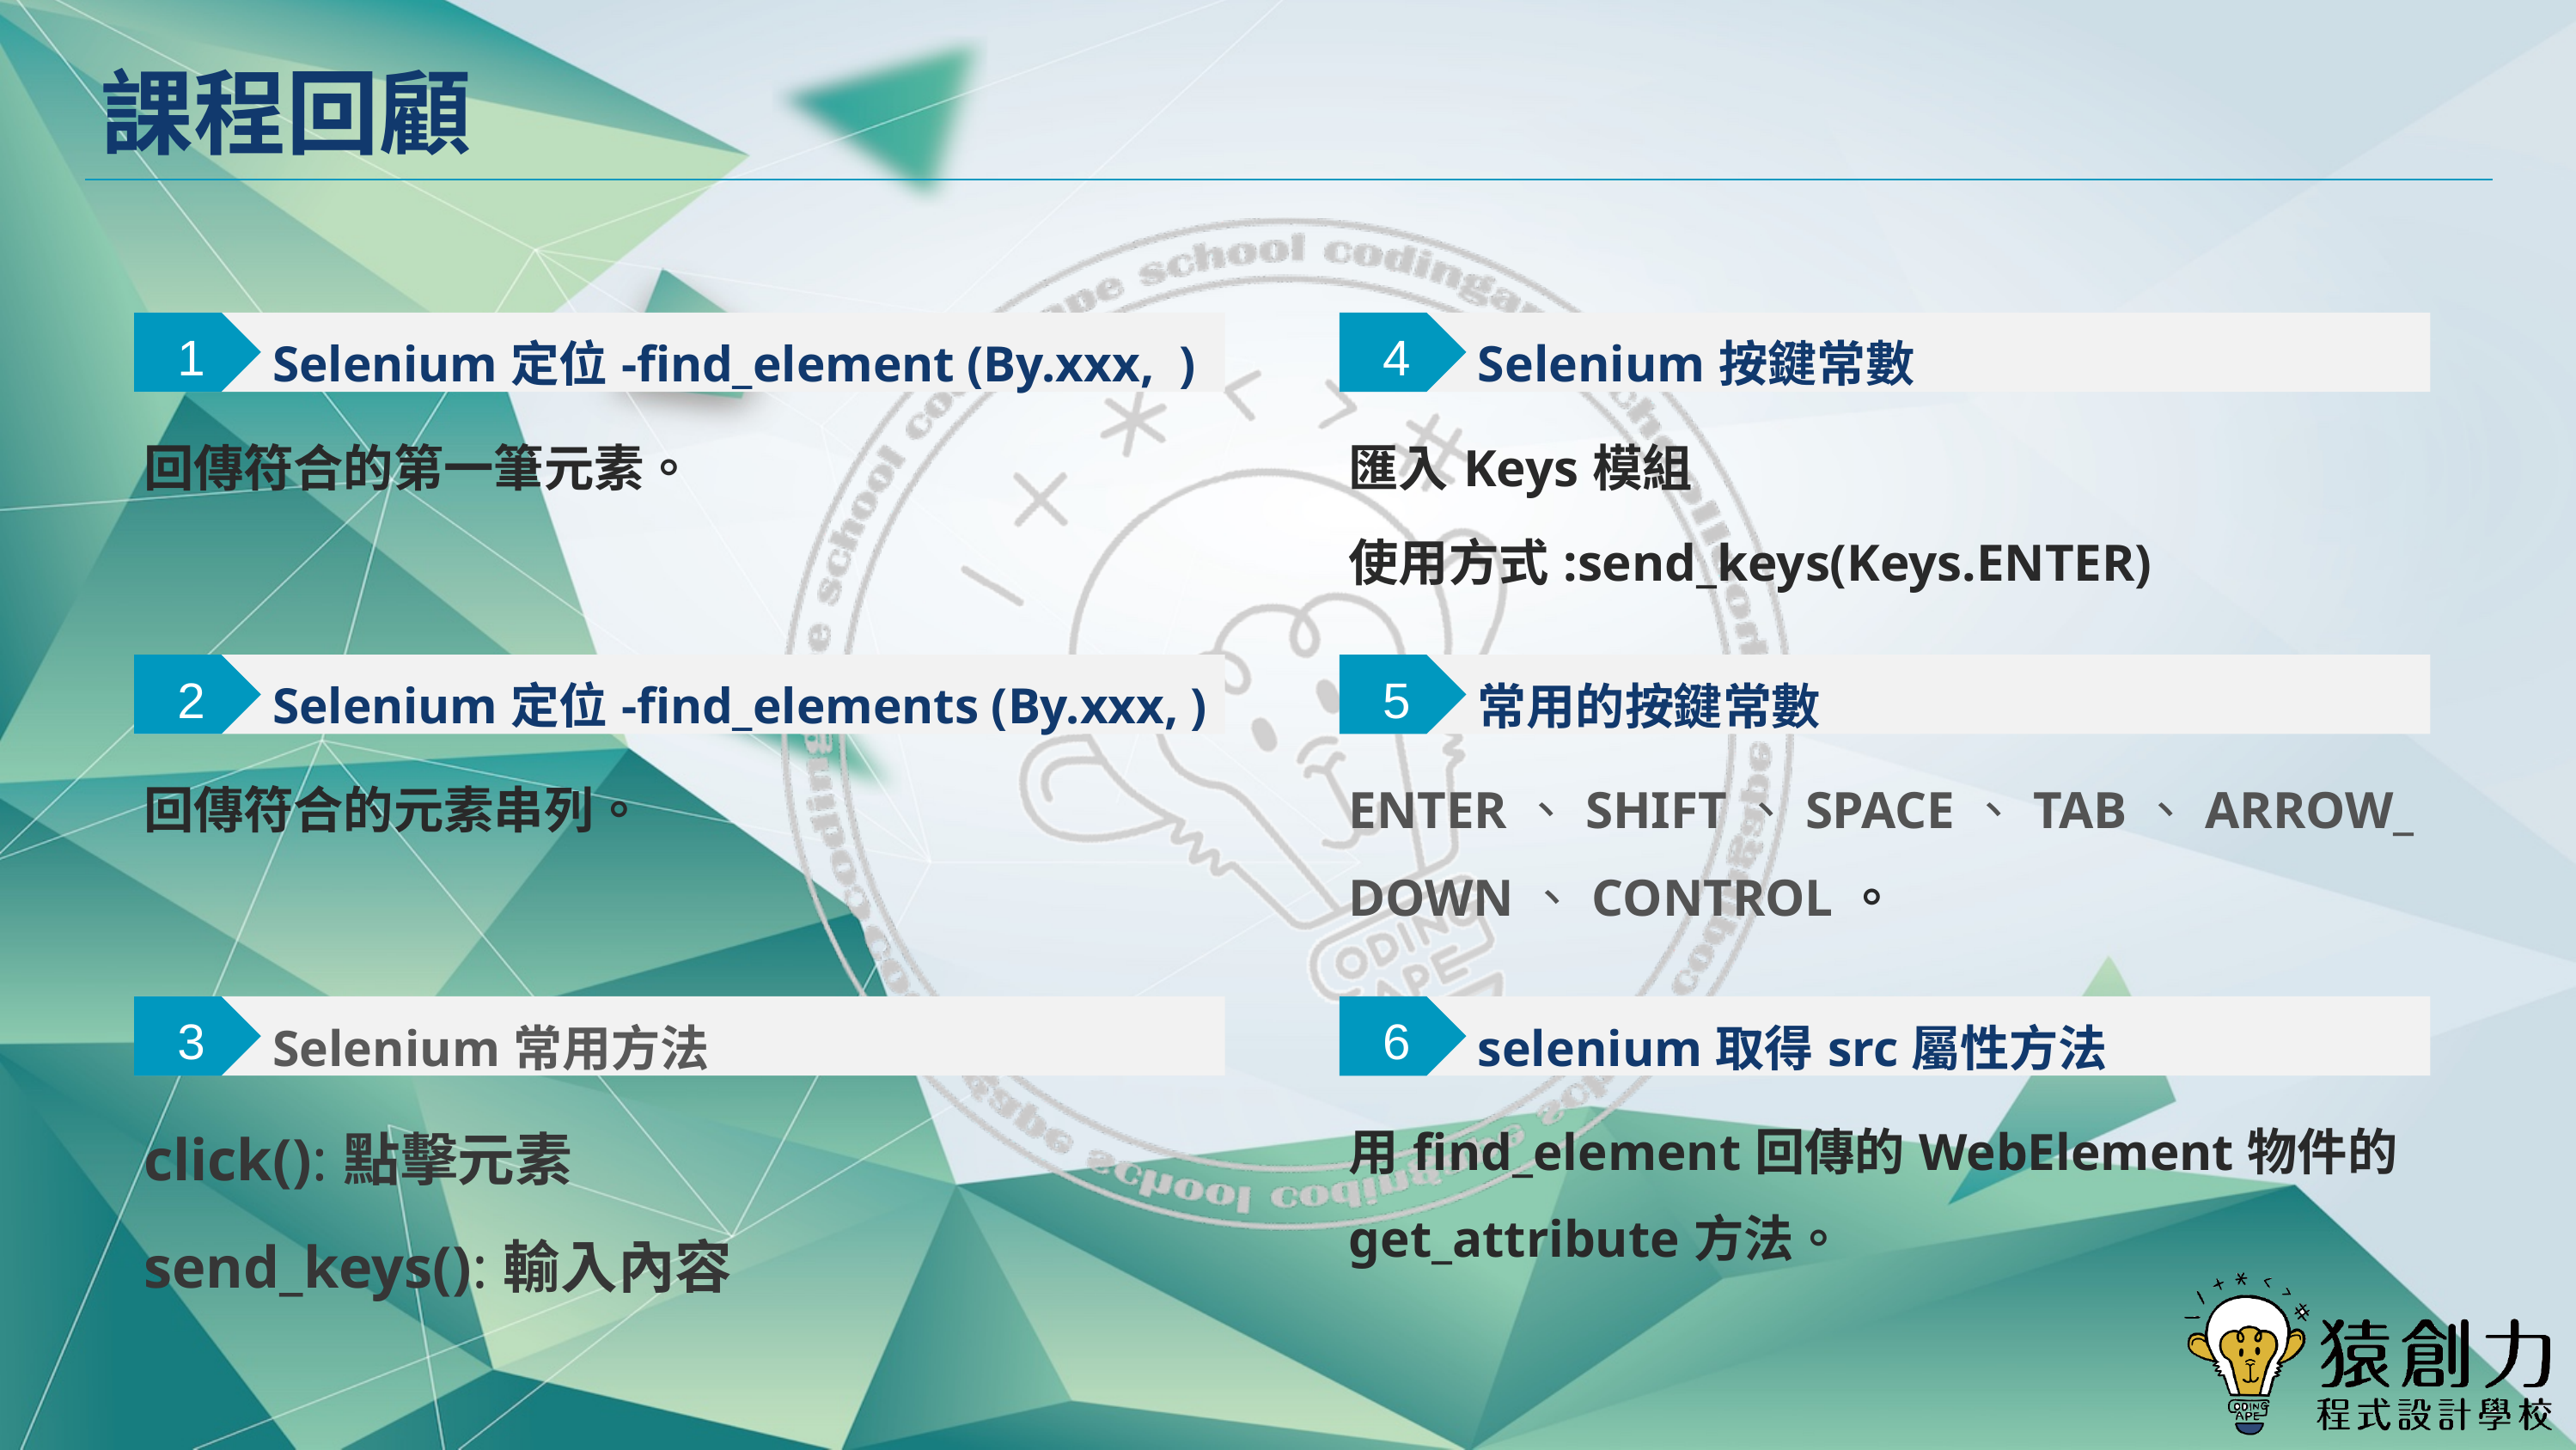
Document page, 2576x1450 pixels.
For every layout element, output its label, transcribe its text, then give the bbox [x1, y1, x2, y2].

list Selenium按鍵常數 [1466, 300, 2431, 409]
list 6 [1352, 984, 1441, 1091]
list click():點擊元素 send_keys():輸入內容 [131, 1086, 1225, 1321]
list 回傳符合的元素串列。 [131, 744, 1200, 979]
list Selenium常用方法 [260, 984, 1225, 1093]
list ENTER、SHIFT、SPACE、TAB、ARROW_DOWN、CONTROL。 [1337, 744, 2431, 979]
list 常用的按鍵常數 [1466, 642, 2431, 752]
list Selenium定位-find_element (By.xxx, ) [260, 300, 1225, 409]
list 5 [1352, 642, 1441, 749]
list 2 [146, 642, 236, 749]
picture [0, 0, 2576, 1450]
title 課程回顧 [89, 27, 2450, 186]
list 4 [1352, 300, 1441, 407]
list 用find_element回傳的WebElement物件的get_attribute方法。 [1337, 1086, 2431, 1321]
list Selenium定位-find_elements (By.xxx, ) [260, 642, 1225, 752]
list 匯入Keys模組 使用方式:send_keys(Keys.ENTER) [1337, 402, 2431, 637]
list selenium取得src屬性方法 [1466, 984, 2431, 1093]
list 3 [146, 984, 236, 1091]
list 回傳符合的第一筆元素。 [131, 402, 1225, 637]
list 1 [146, 300, 236, 407]
